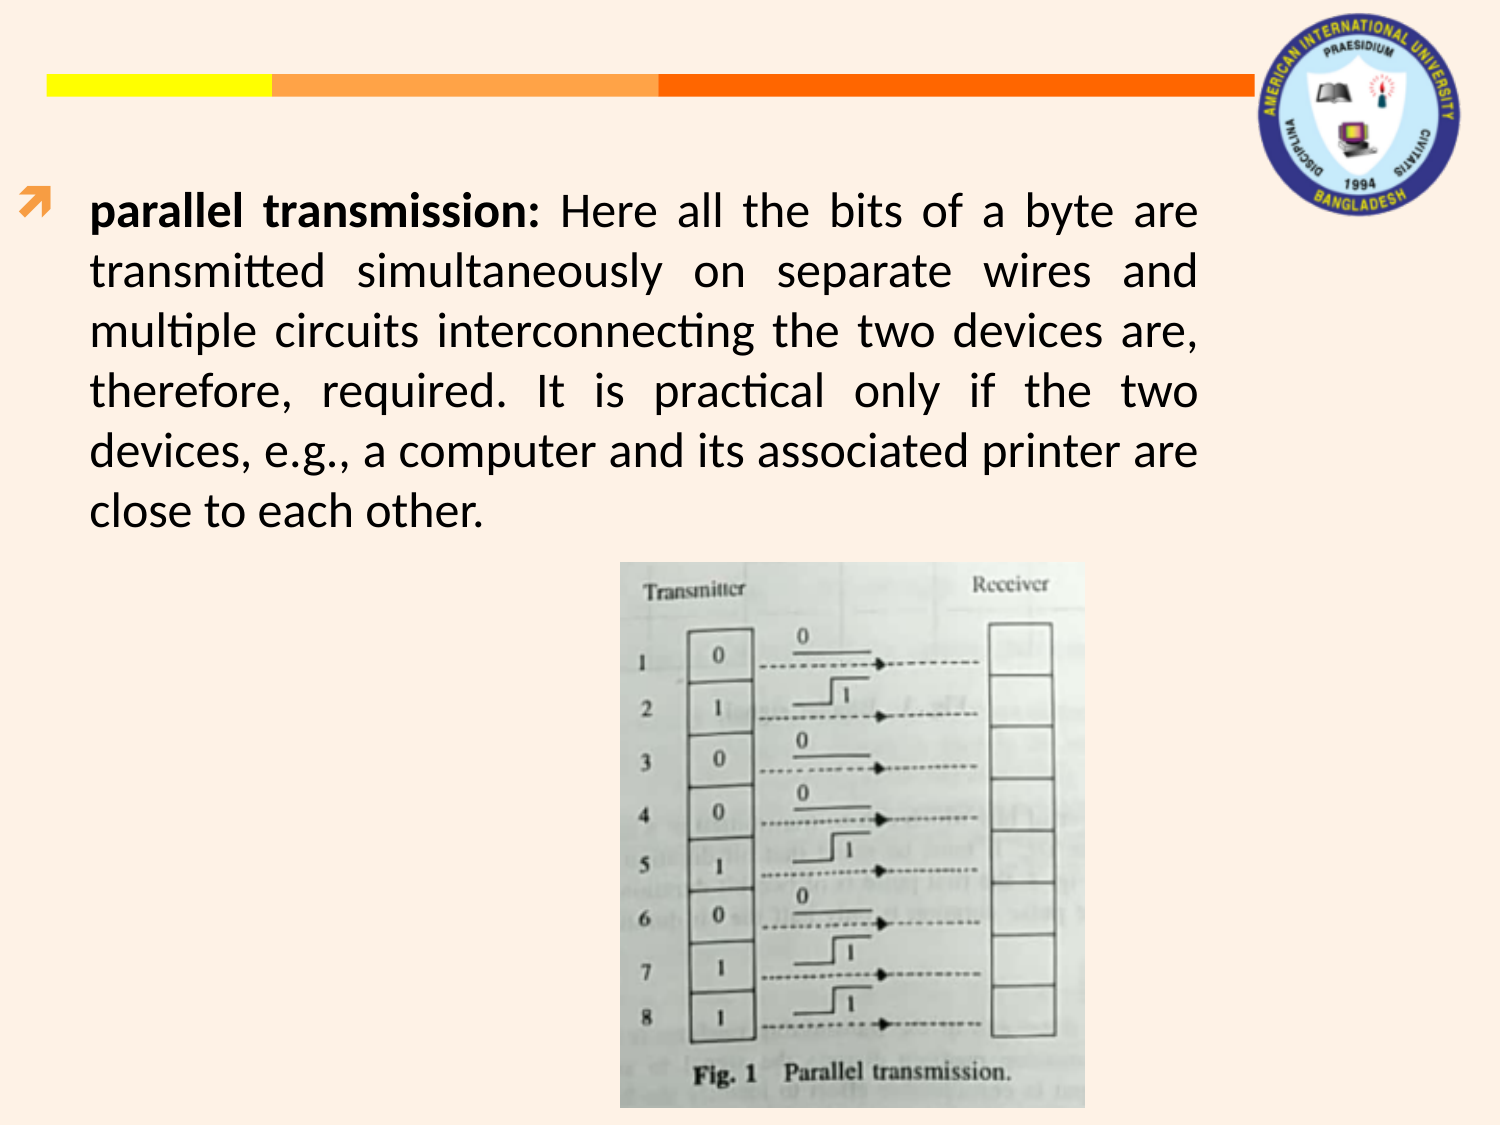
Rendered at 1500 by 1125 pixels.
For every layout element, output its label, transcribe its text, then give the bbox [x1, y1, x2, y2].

list parallel transmission: Here all the bits of a byte are transmitted simultaneously on separate wires and multiple circuits interconnecting the two devices are, therefore, required. It is practical only if the two devices, e.g., a computer and its associated printer are close to each other. [0, 169, 1215, 689]
picture [1254, 9, 1465, 221]
picture [619, 561, 1086, 1109]
